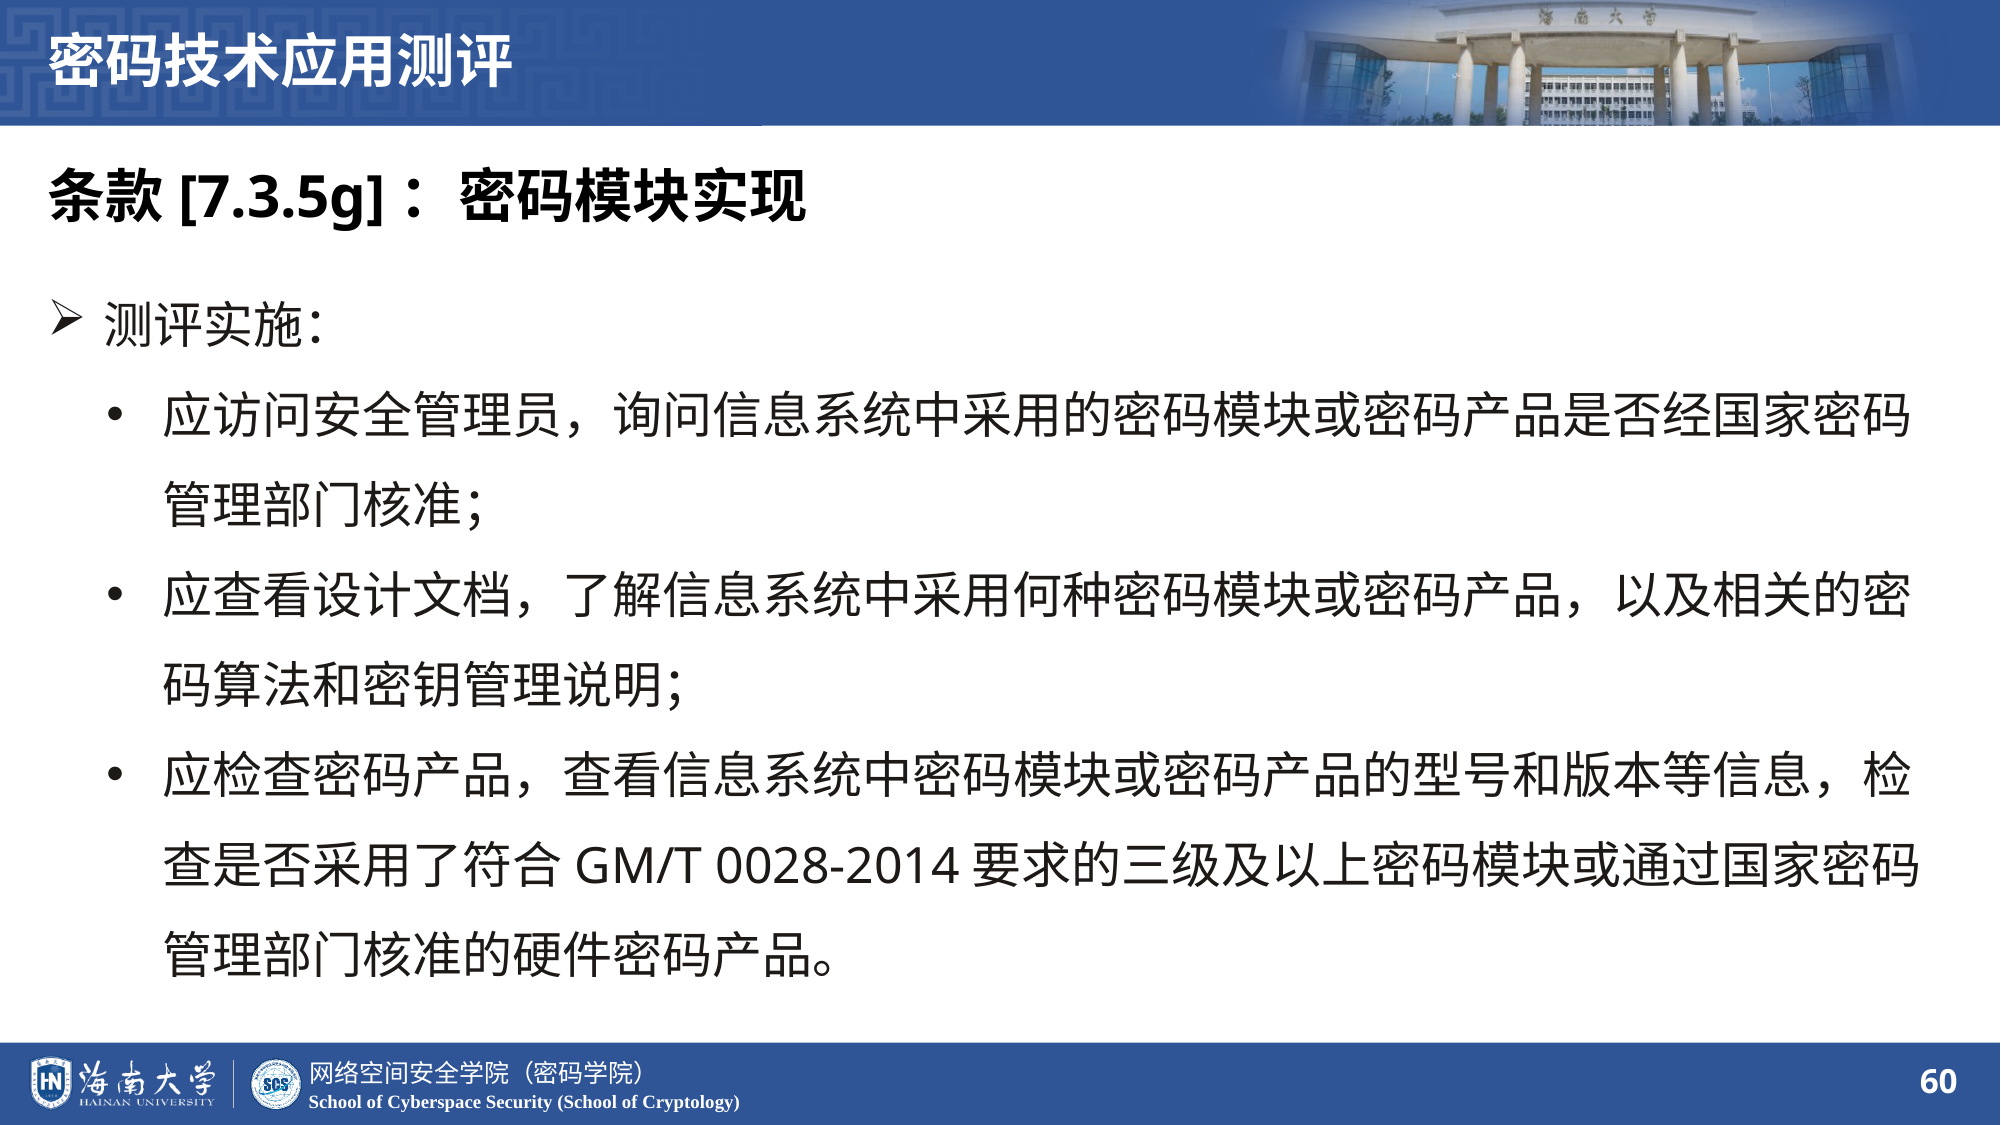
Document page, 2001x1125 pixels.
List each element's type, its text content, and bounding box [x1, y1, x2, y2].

picture [1190, 0, 2000, 126]
list 测评实施： 应访问安全管理员，询问信息系统中采用的密码模块或密码产品是否经国家密码管理部门核准； 应查看设计文档，了解信息系统中采用何种密码模块或密码产品，以及相关的密码算法和密钥管理说明； 应检查密码产品，查看信息系统中密码模块或密码产品的型号和版本等信息，检查是否采用了符合GM/T 0028-2014要求的三级及以上密码模块或通过国家密码管理部门核准的硬件密码产品。 [32, 255, 1968, 997]
picture [245, 1053, 306, 1114]
slide_number 60 [1522, 1053, 1973, 1114]
list 密码技术应用测评 [32, 17, 1297, 109]
list 条款[7.3.5g]：密码模块实现 [32, 151, 1968, 245]
picture [27, 1054, 219, 1113]
